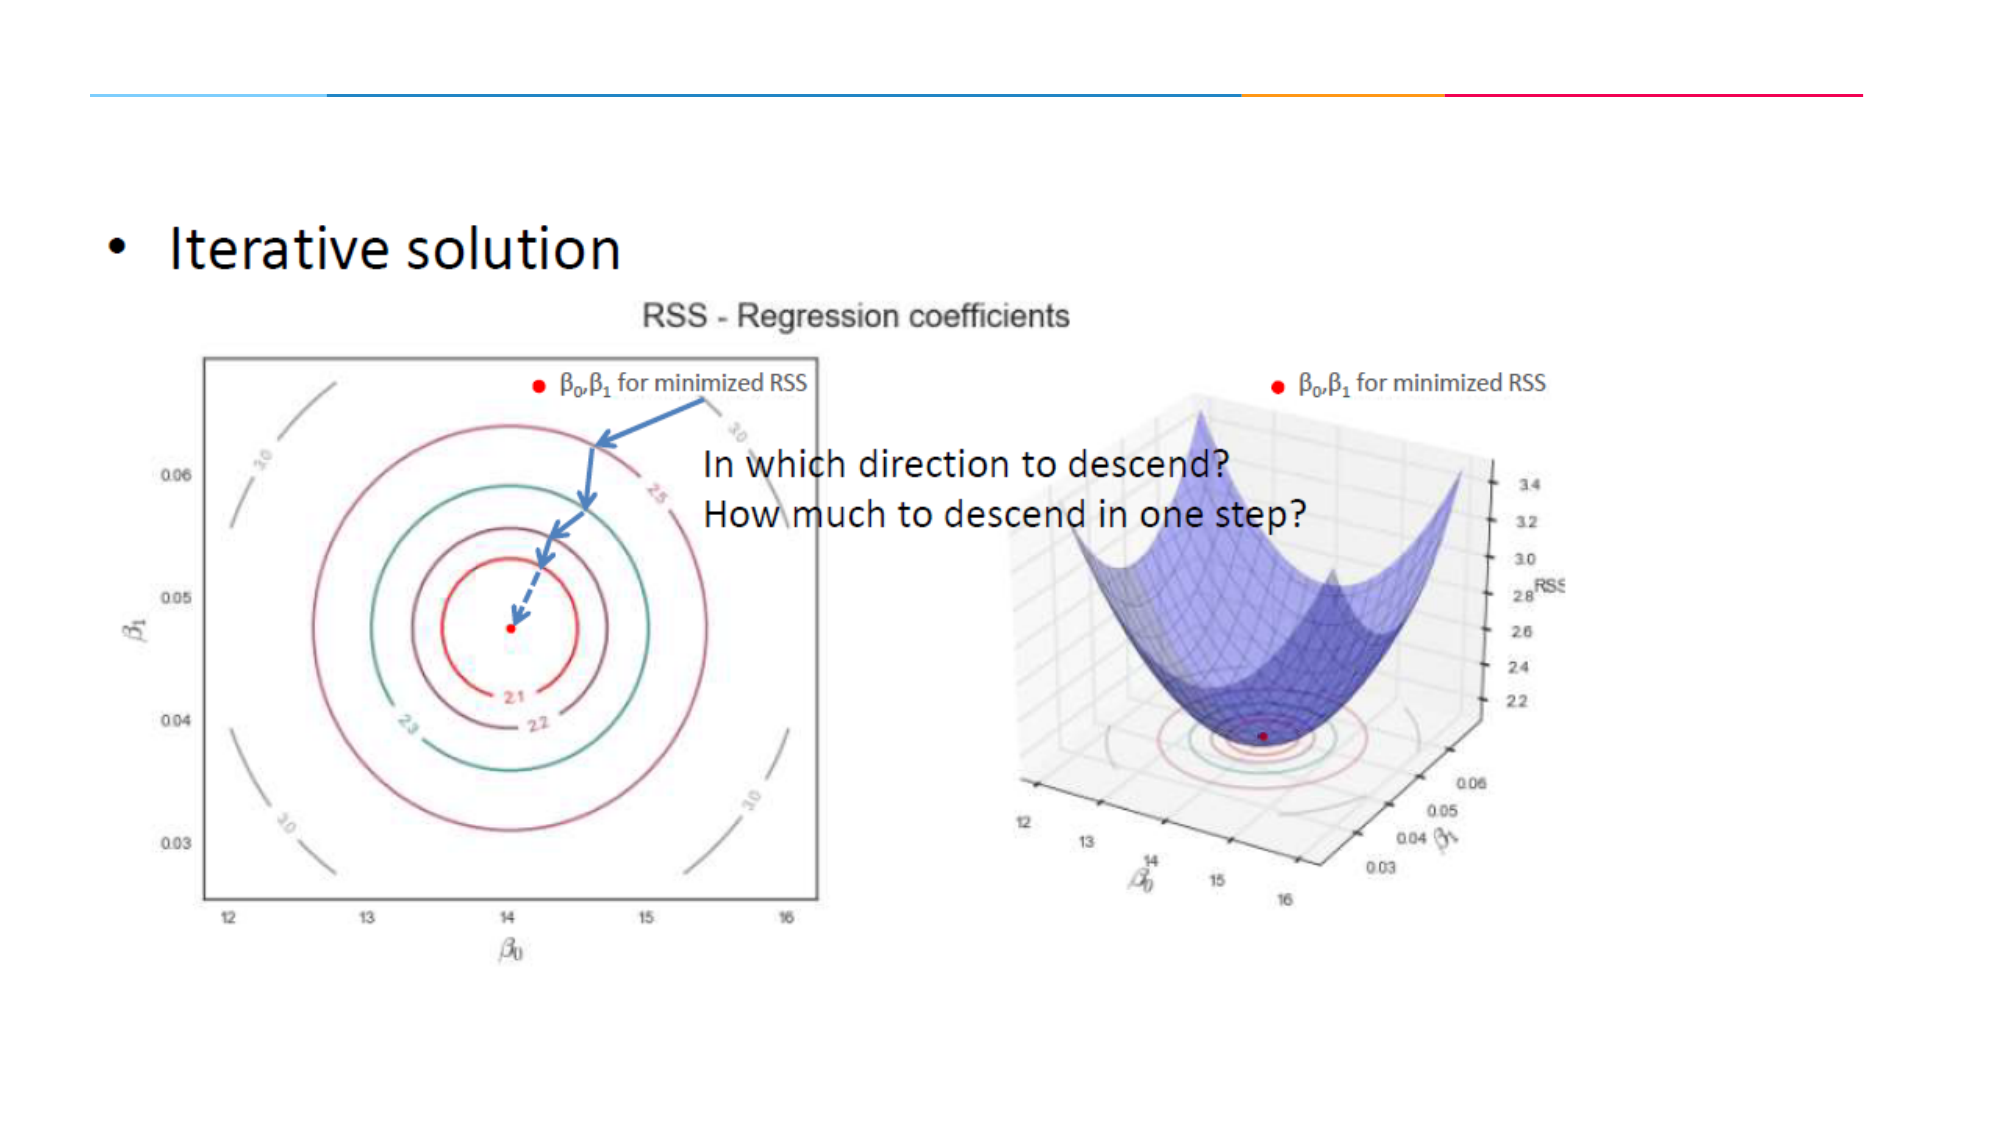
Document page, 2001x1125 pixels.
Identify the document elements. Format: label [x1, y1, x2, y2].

text_box [90, 93, 1864, 97]
picture [90, 199, 1639, 970]
